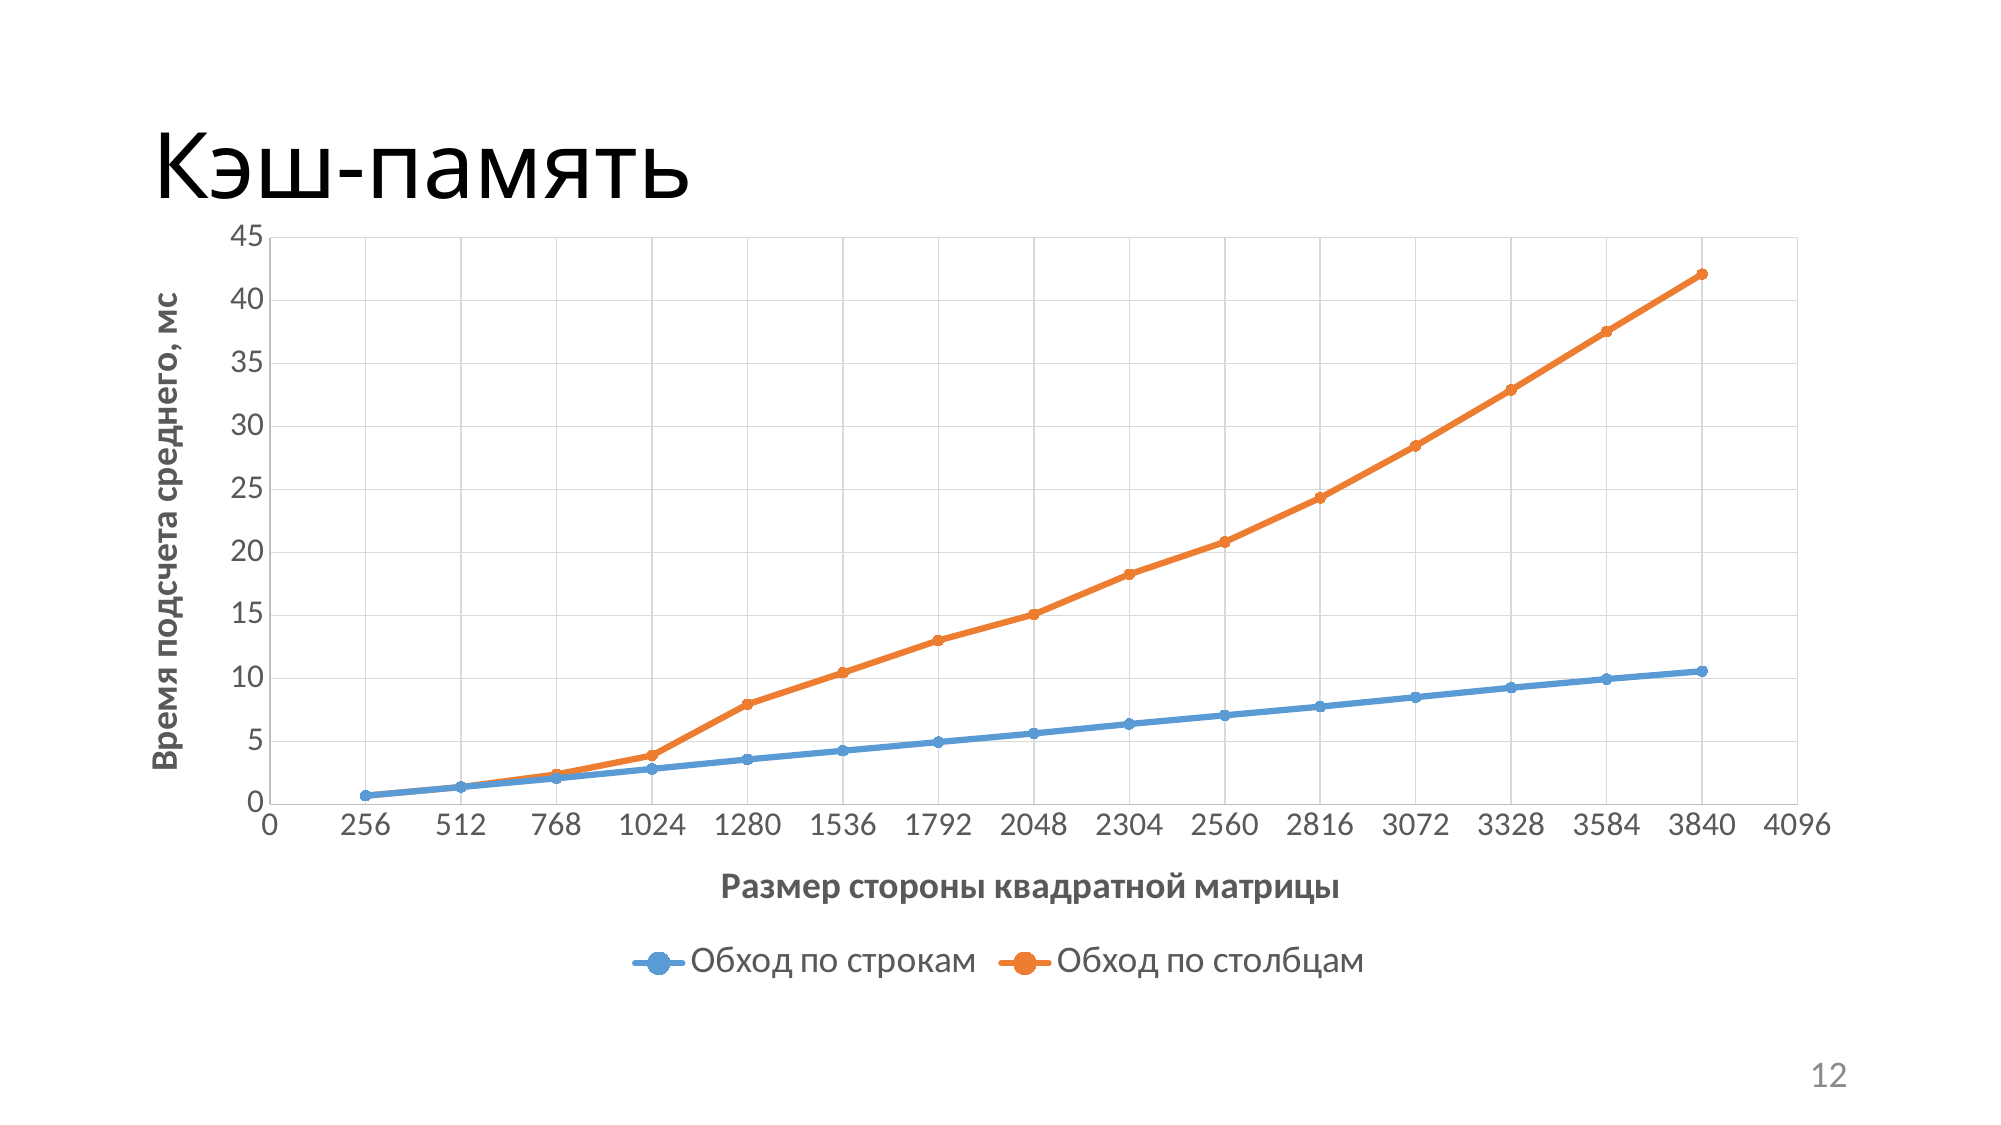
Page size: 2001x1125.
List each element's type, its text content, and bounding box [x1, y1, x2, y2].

title Кэш-память [137, 59, 1863, 210]
chart [137, 210, 1863, 990]
slide_number 12 [1412, 1042, 1863, 1103]
